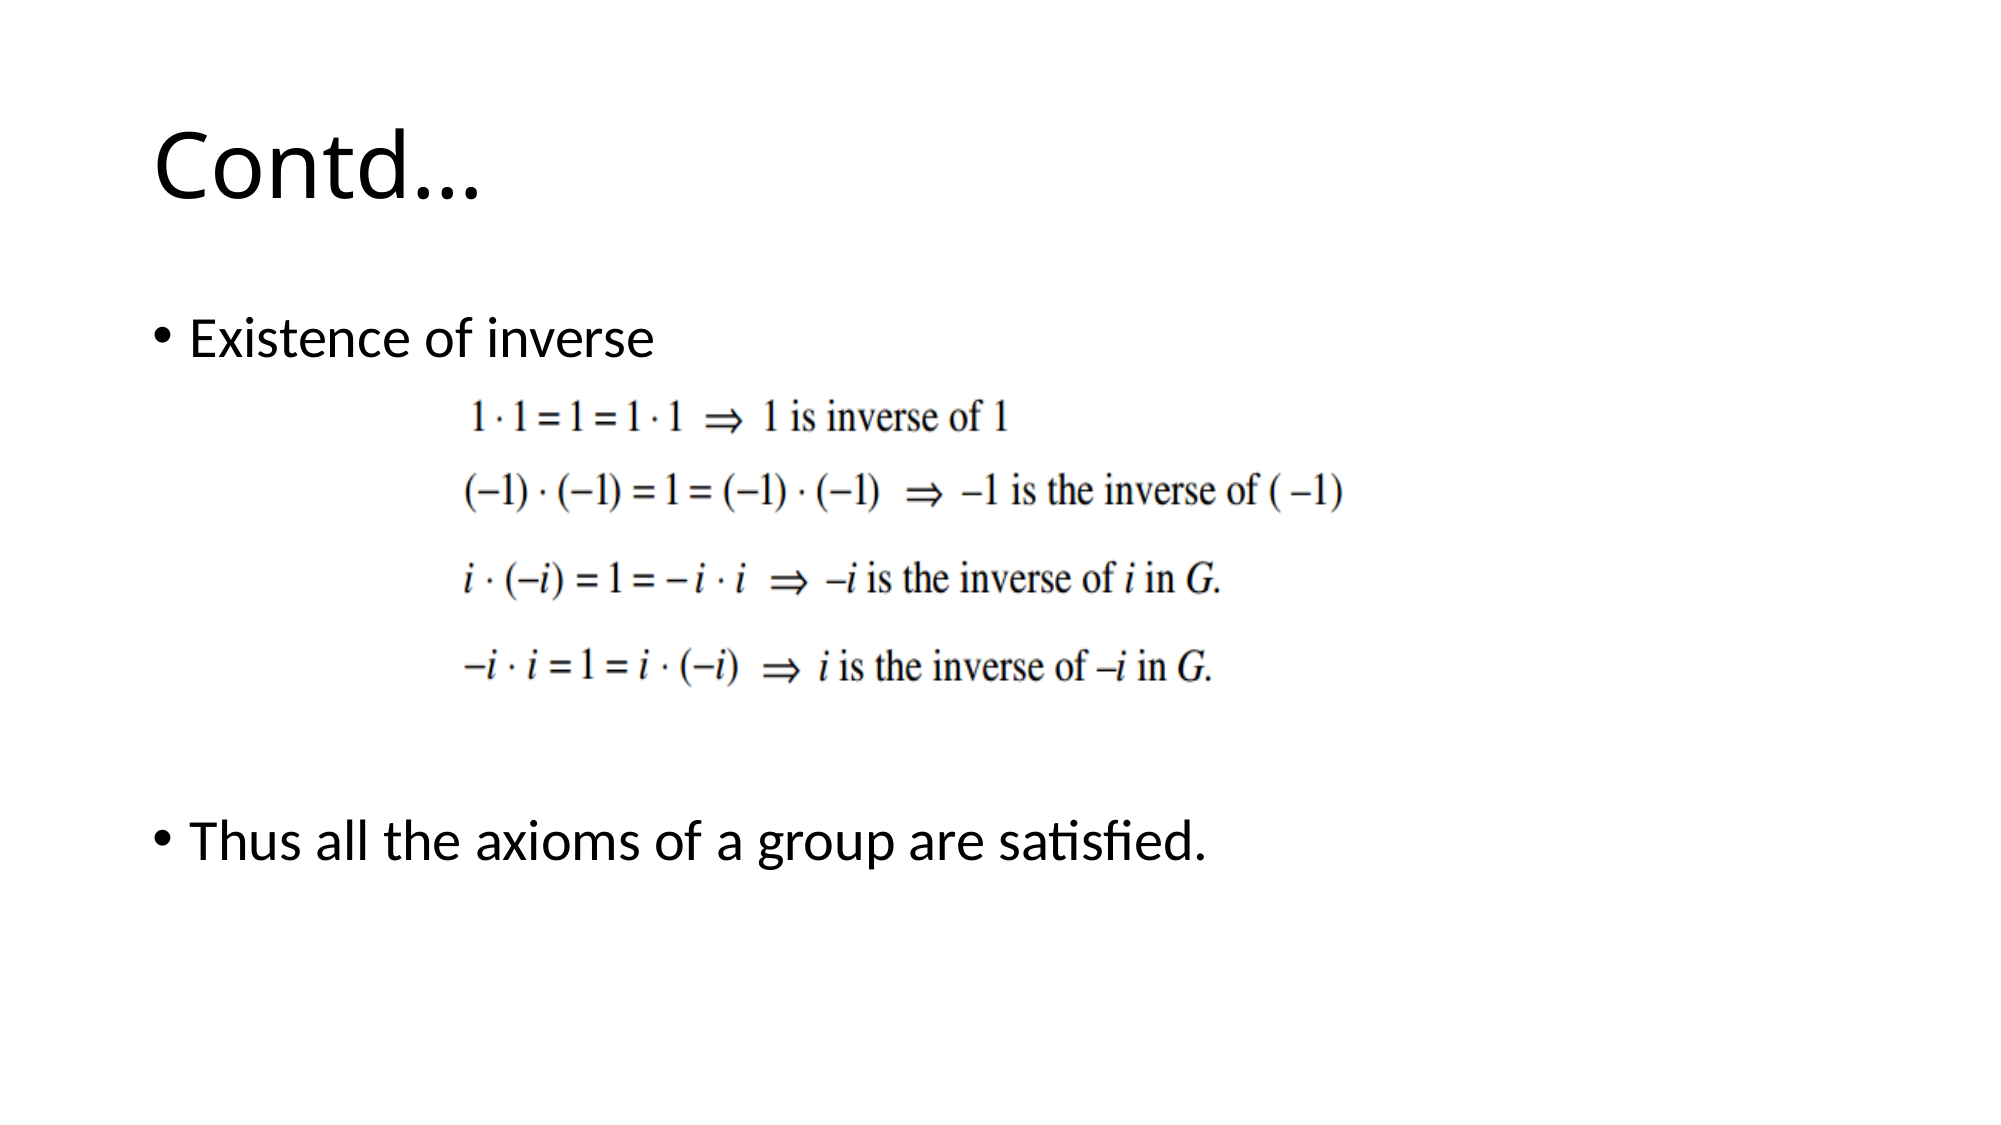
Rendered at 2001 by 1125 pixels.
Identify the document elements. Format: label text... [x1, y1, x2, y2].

title Contd… [137, 59, 1863, 278]
picture [451, 367, 1367, 703]
list Existence of inverse Thus all the axioms of a group are satisfied. [137, 299, 1863, 1014]
